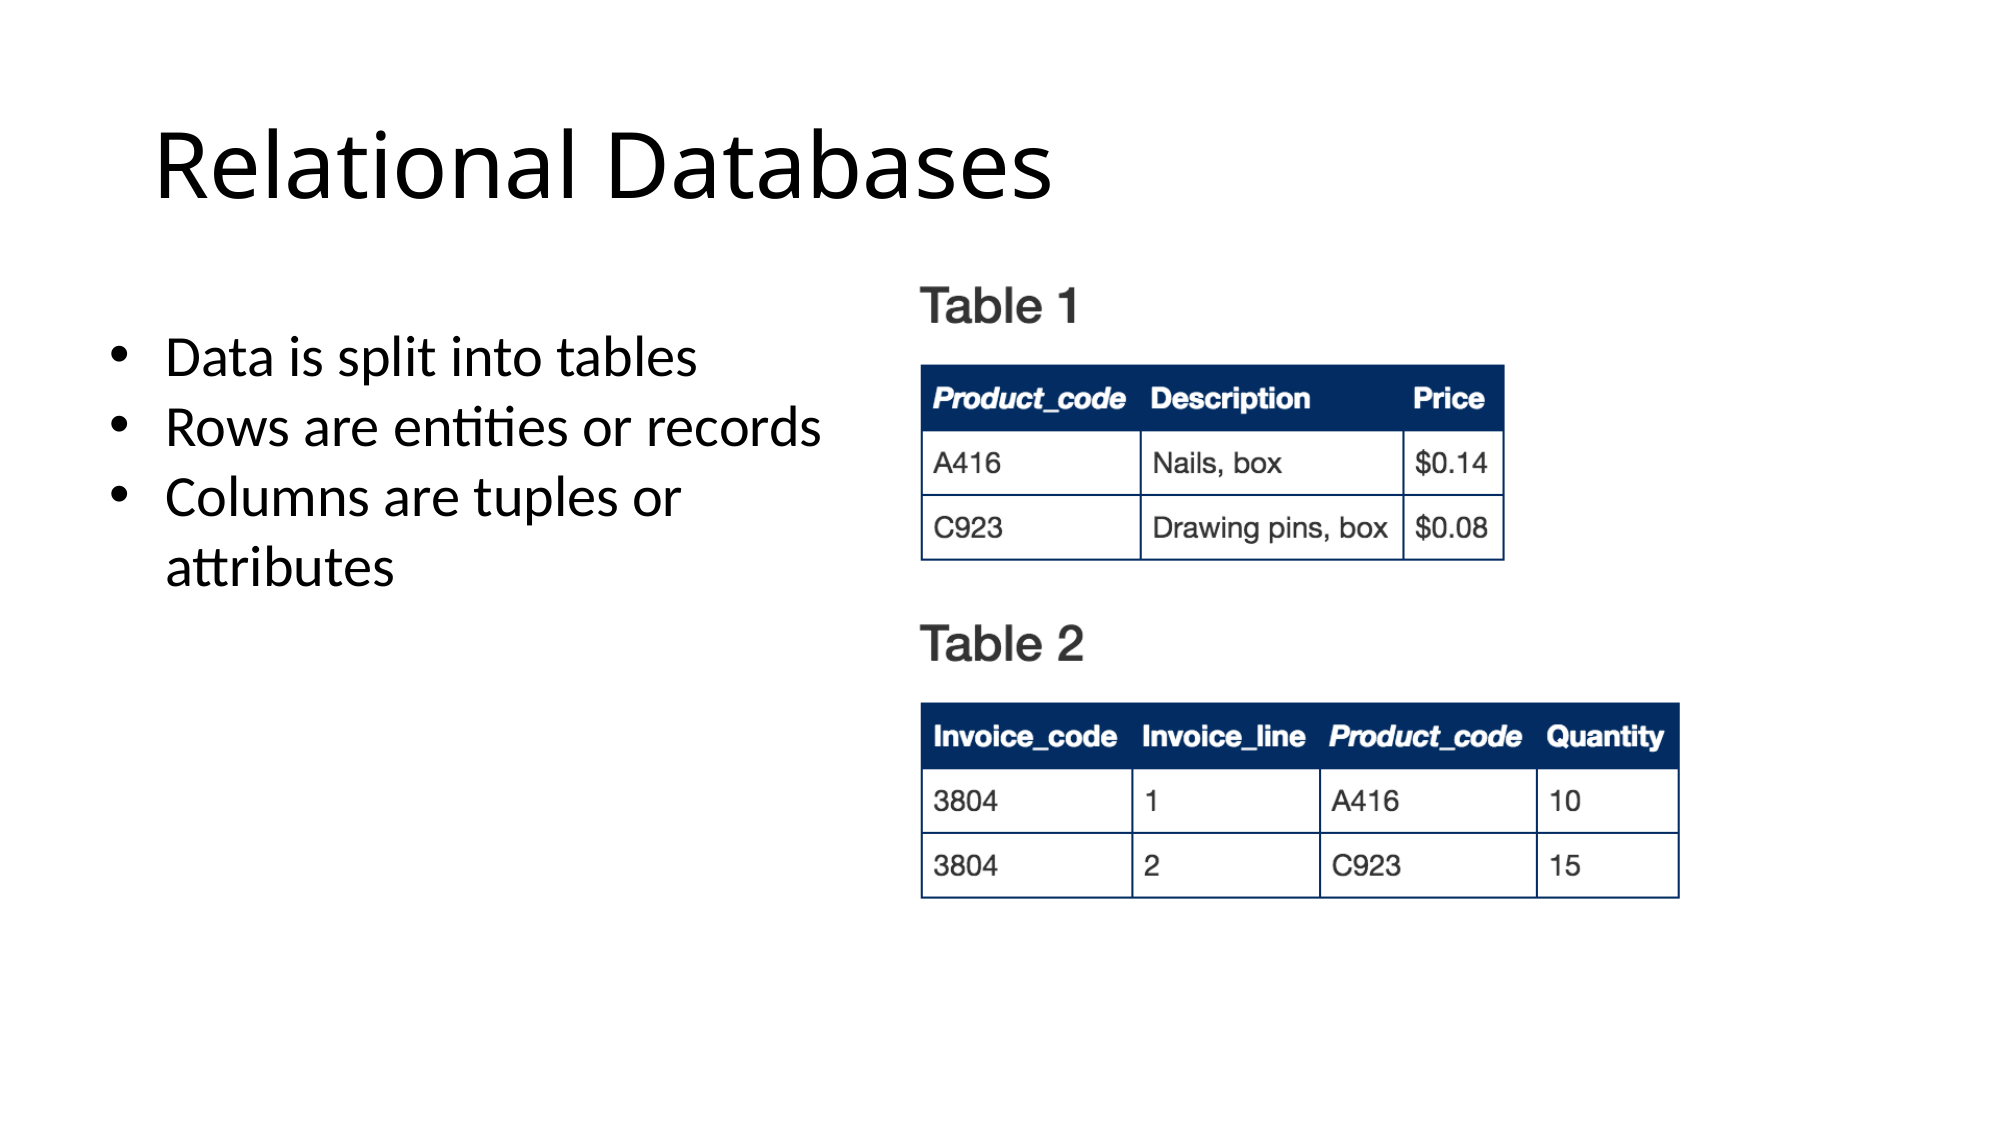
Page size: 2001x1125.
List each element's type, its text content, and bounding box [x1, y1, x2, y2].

title Relational Databases [137, 59, 1863, 278]
text_box Data is split into tables Rows are entities or records Columns are tuples or attributes [94, 311, 901, 736]
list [901, 277, 1734, 907]
